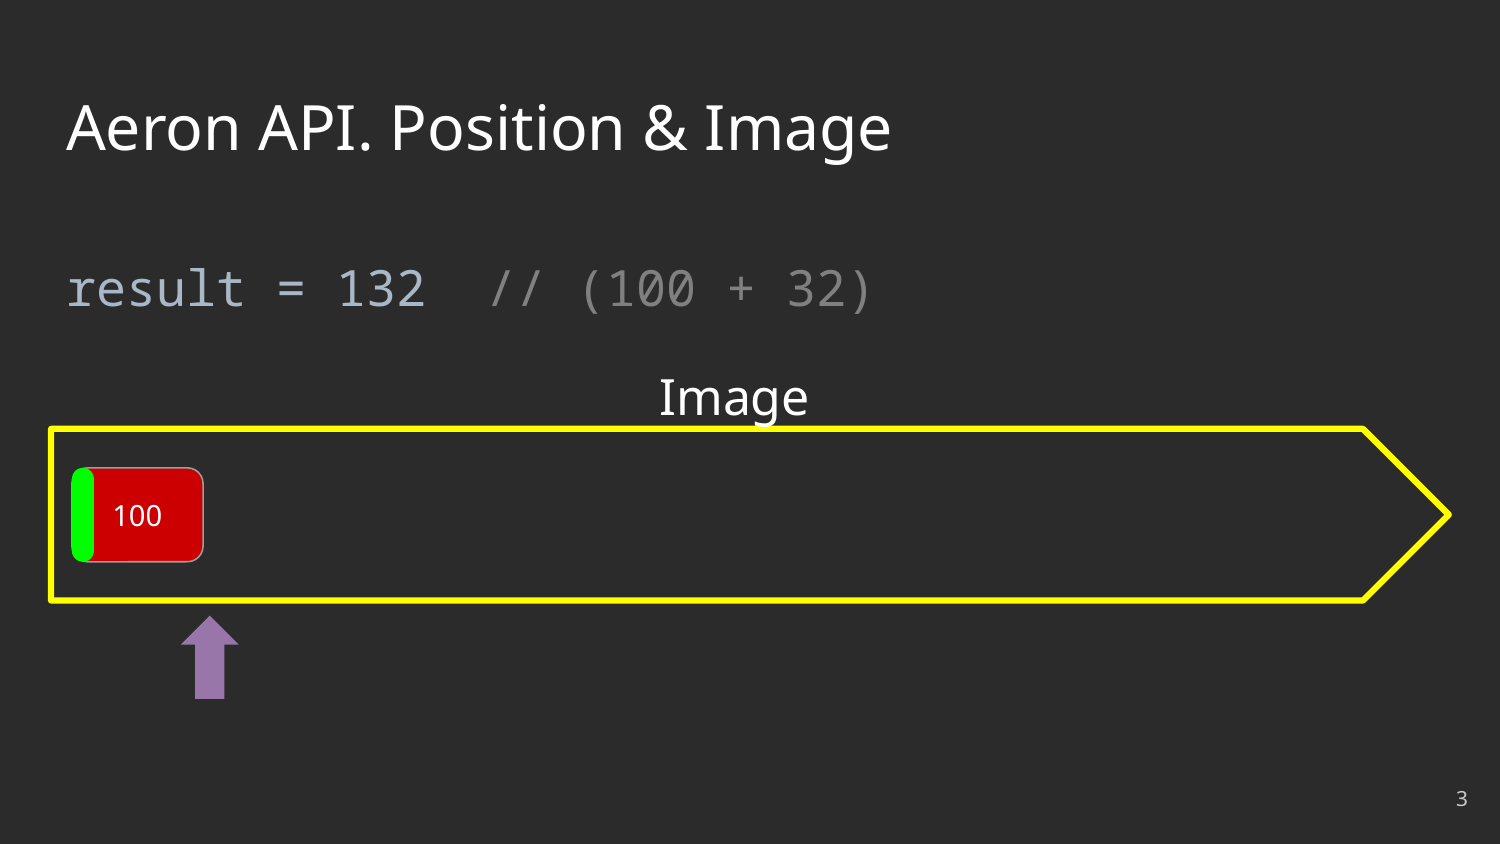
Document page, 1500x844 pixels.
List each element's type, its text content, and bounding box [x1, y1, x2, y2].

slide_number ‹#› [1392, 767, 1483, 833]
title Aeron API. Position & Image [51, 72, 1449, 167]
text_box Image [644, 350, 856, 422]
text_box [51, 428, 1449, 601]
text_box [180, 615, 239, 699]
text_box result = 132 // (100 + 32) [51, 232, 939, 327]
text_box [71, 467, 94, 562]
text_box 100 [86, 467, 204, 562]
